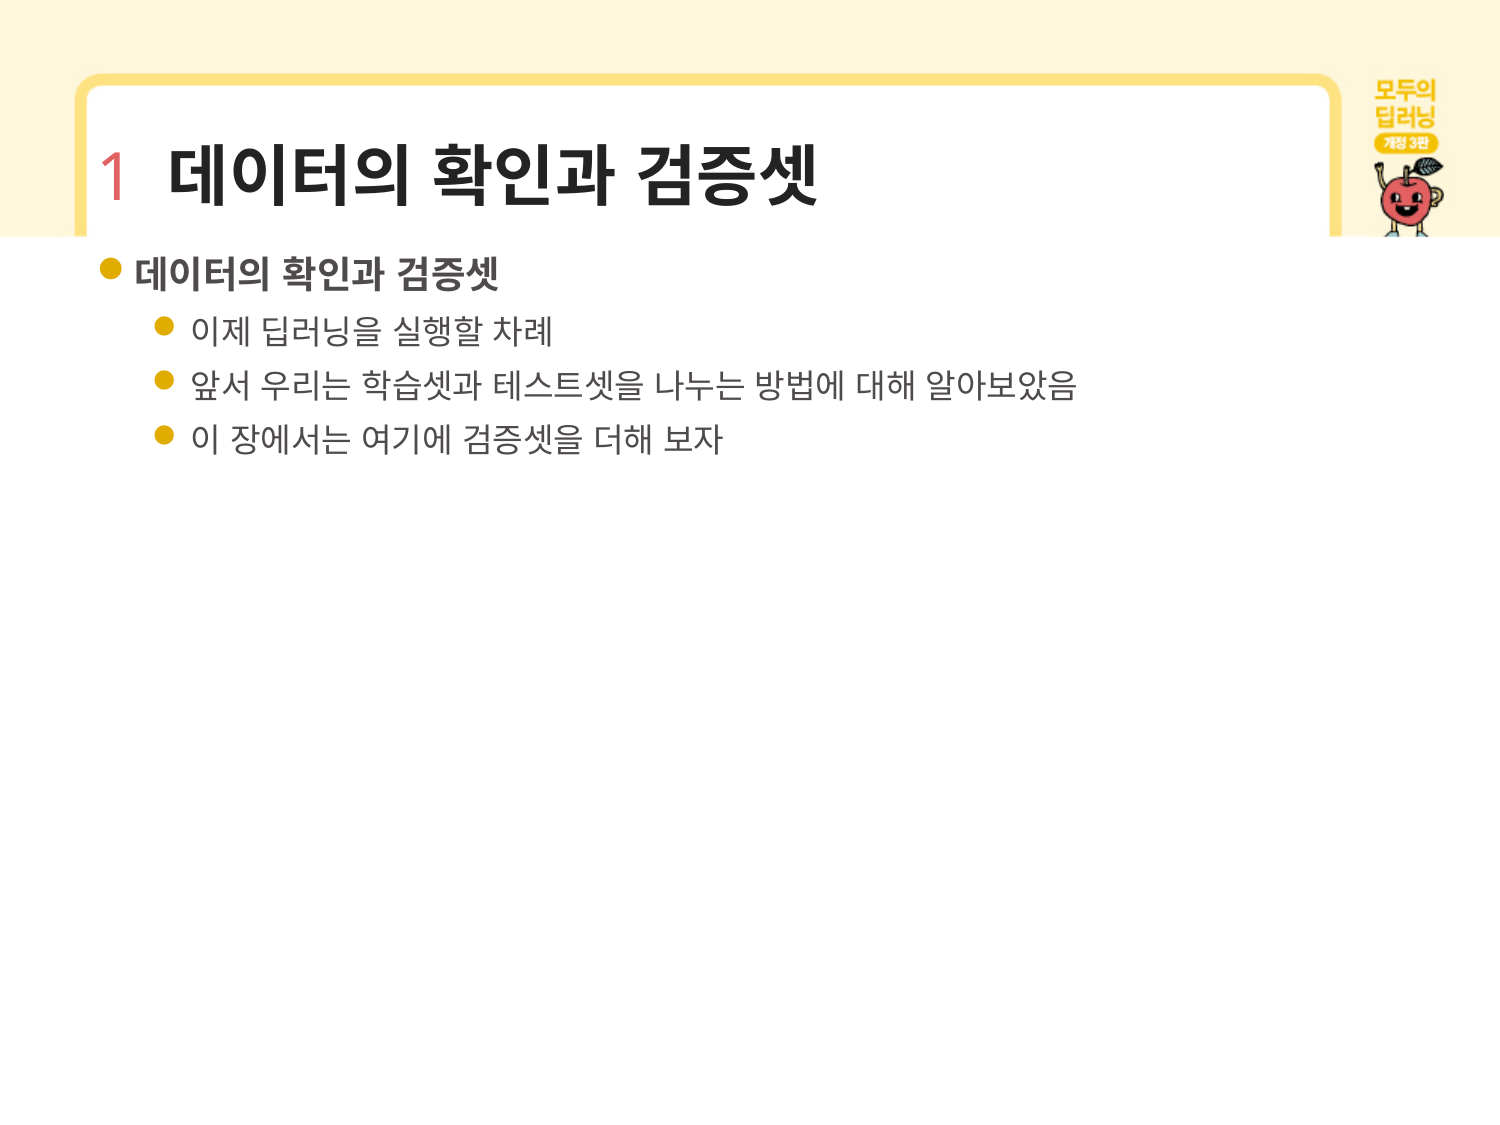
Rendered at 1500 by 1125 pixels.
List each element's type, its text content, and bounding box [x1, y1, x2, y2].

picture [0, 0, 1500, 1125]
title 1 데이터의 확인과 검증셋 [81, 90, 1412, 222]
list 데이터의 확인과 검증셋 이제 딥러닝을 실행할 차례 앞서 우리는 학습셋과 테스트셋을 나누는 방법에 대해 알아보았음 이 장에서는 여기에 검증셋을 더해 보자 [81, 239, 1412, 1054]
